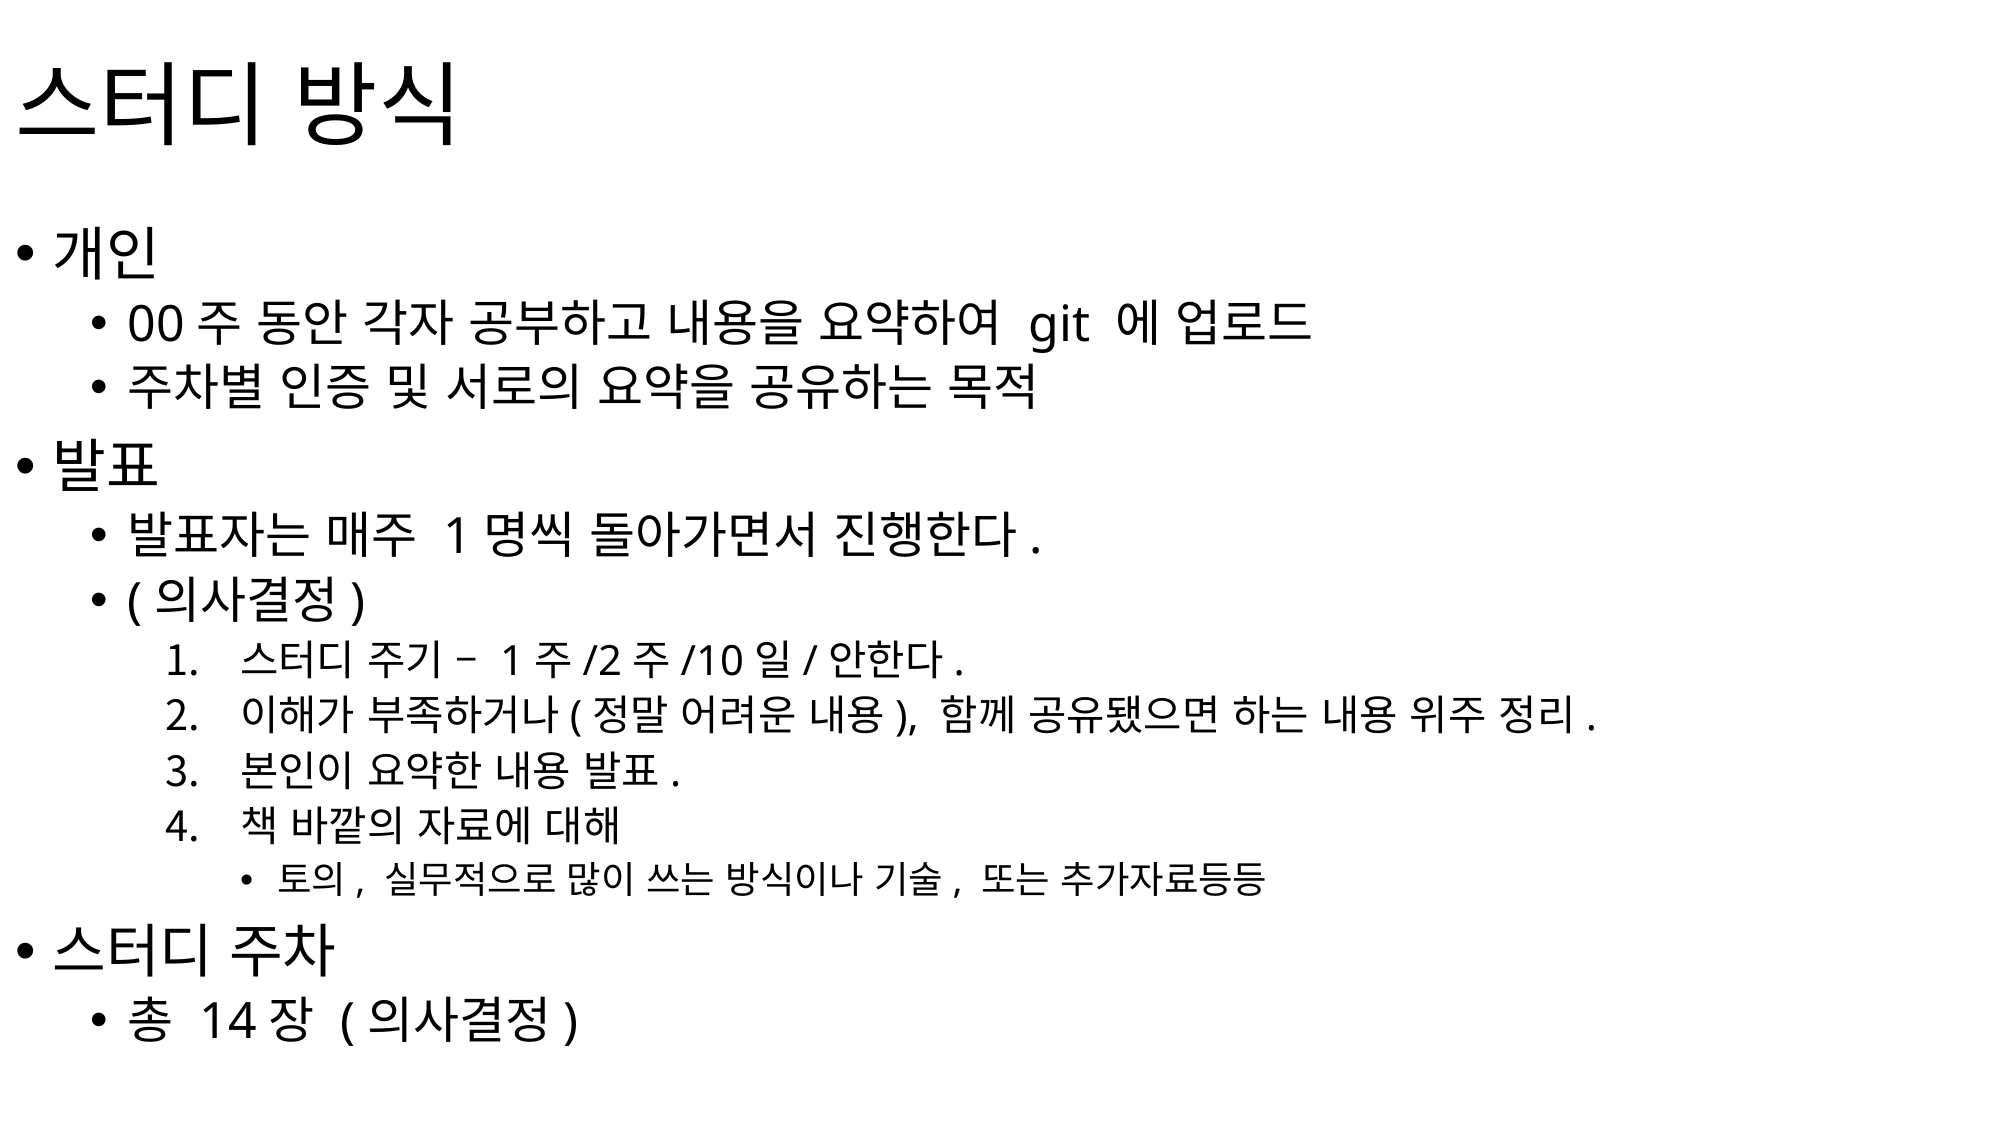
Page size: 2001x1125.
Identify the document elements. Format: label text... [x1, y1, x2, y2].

list 개인 00주 동안 각자 공부하고 내용을 요약하여 git 에 업로드 주차별 인증 및 서로의 요약을 공유하는 목적 발표 발표자는 매주 1명씩 돌아가면서 진행한다. (의사결정) 스터디 주기 – 1주/2주/10일/안한다. 이해가 부족하거나(정말 어려운 내용), 함께 공유됐으면 하는 내용 위주 정리. 본인이 요약한 내용 발표. 책 바깥의 자료에 대해 토의, 실무적으로 많이 쓰는 방식이나 기술, 또는 추가자료등등 스터디 주차 총 14장 (의사결정) [0, 217, 2000, 1125]
title 스터디 방식 [0, 0, 1725, 217]
